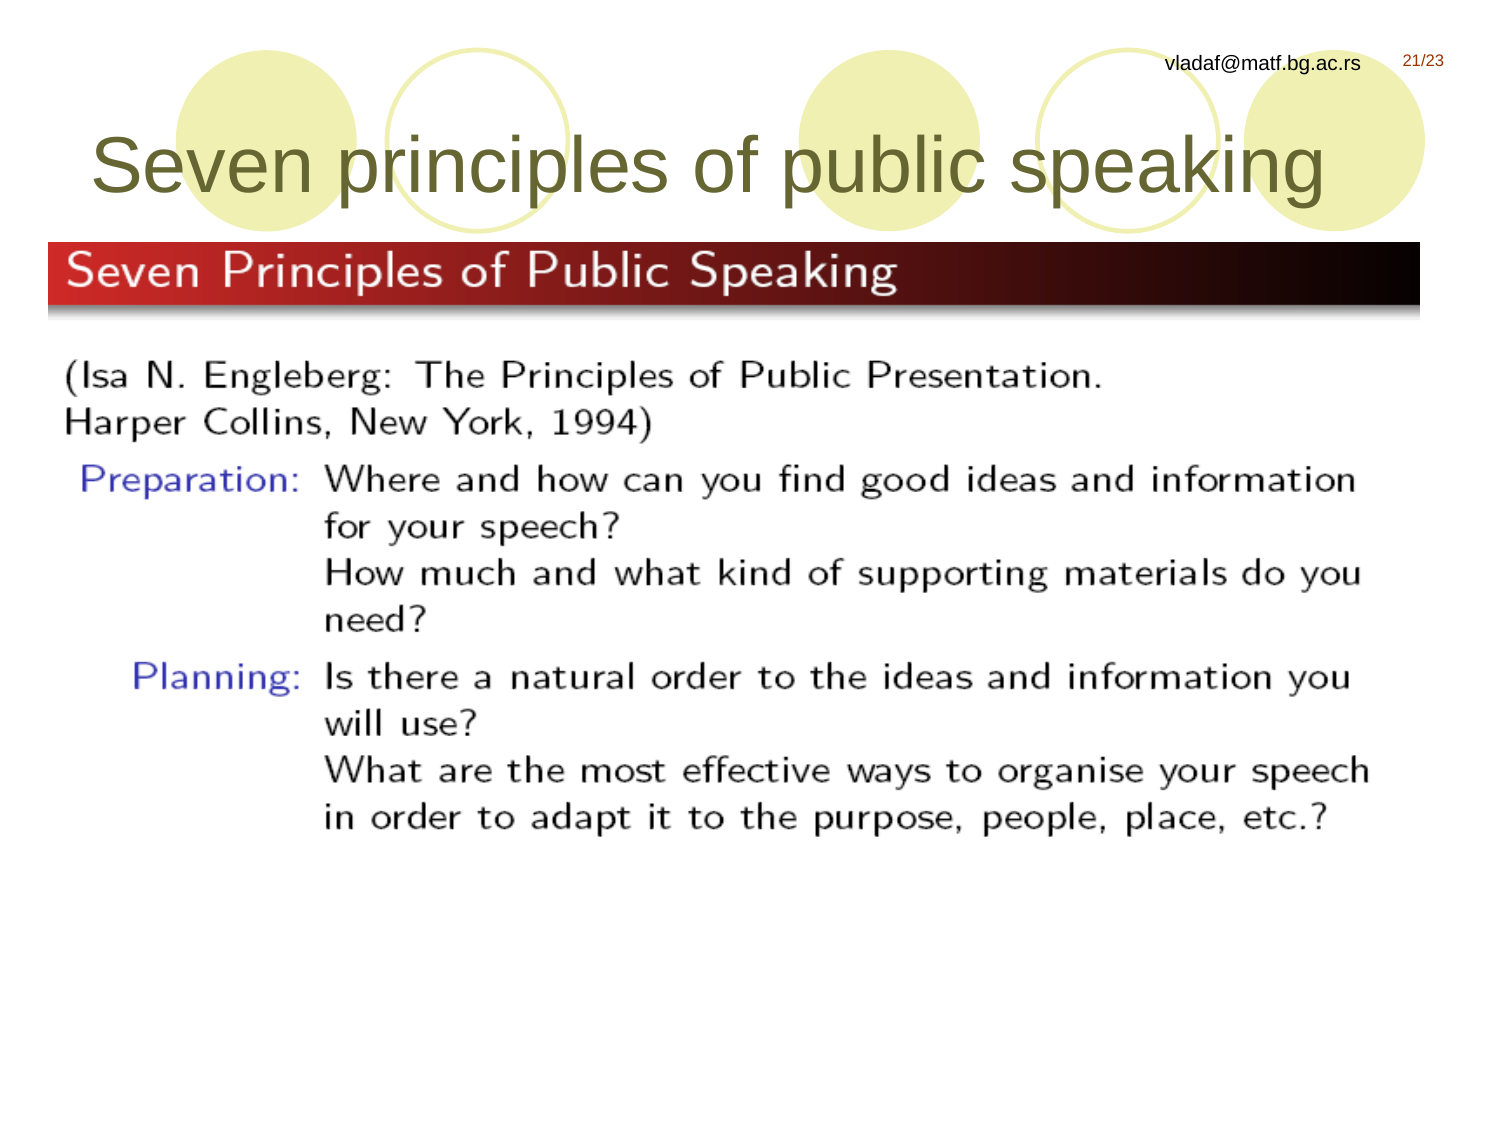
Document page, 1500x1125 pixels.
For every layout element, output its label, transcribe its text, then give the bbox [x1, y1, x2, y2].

title Seven principles of public speaking [75, 90, 1425, 233]
picture [47, 242, 1421, 976]
